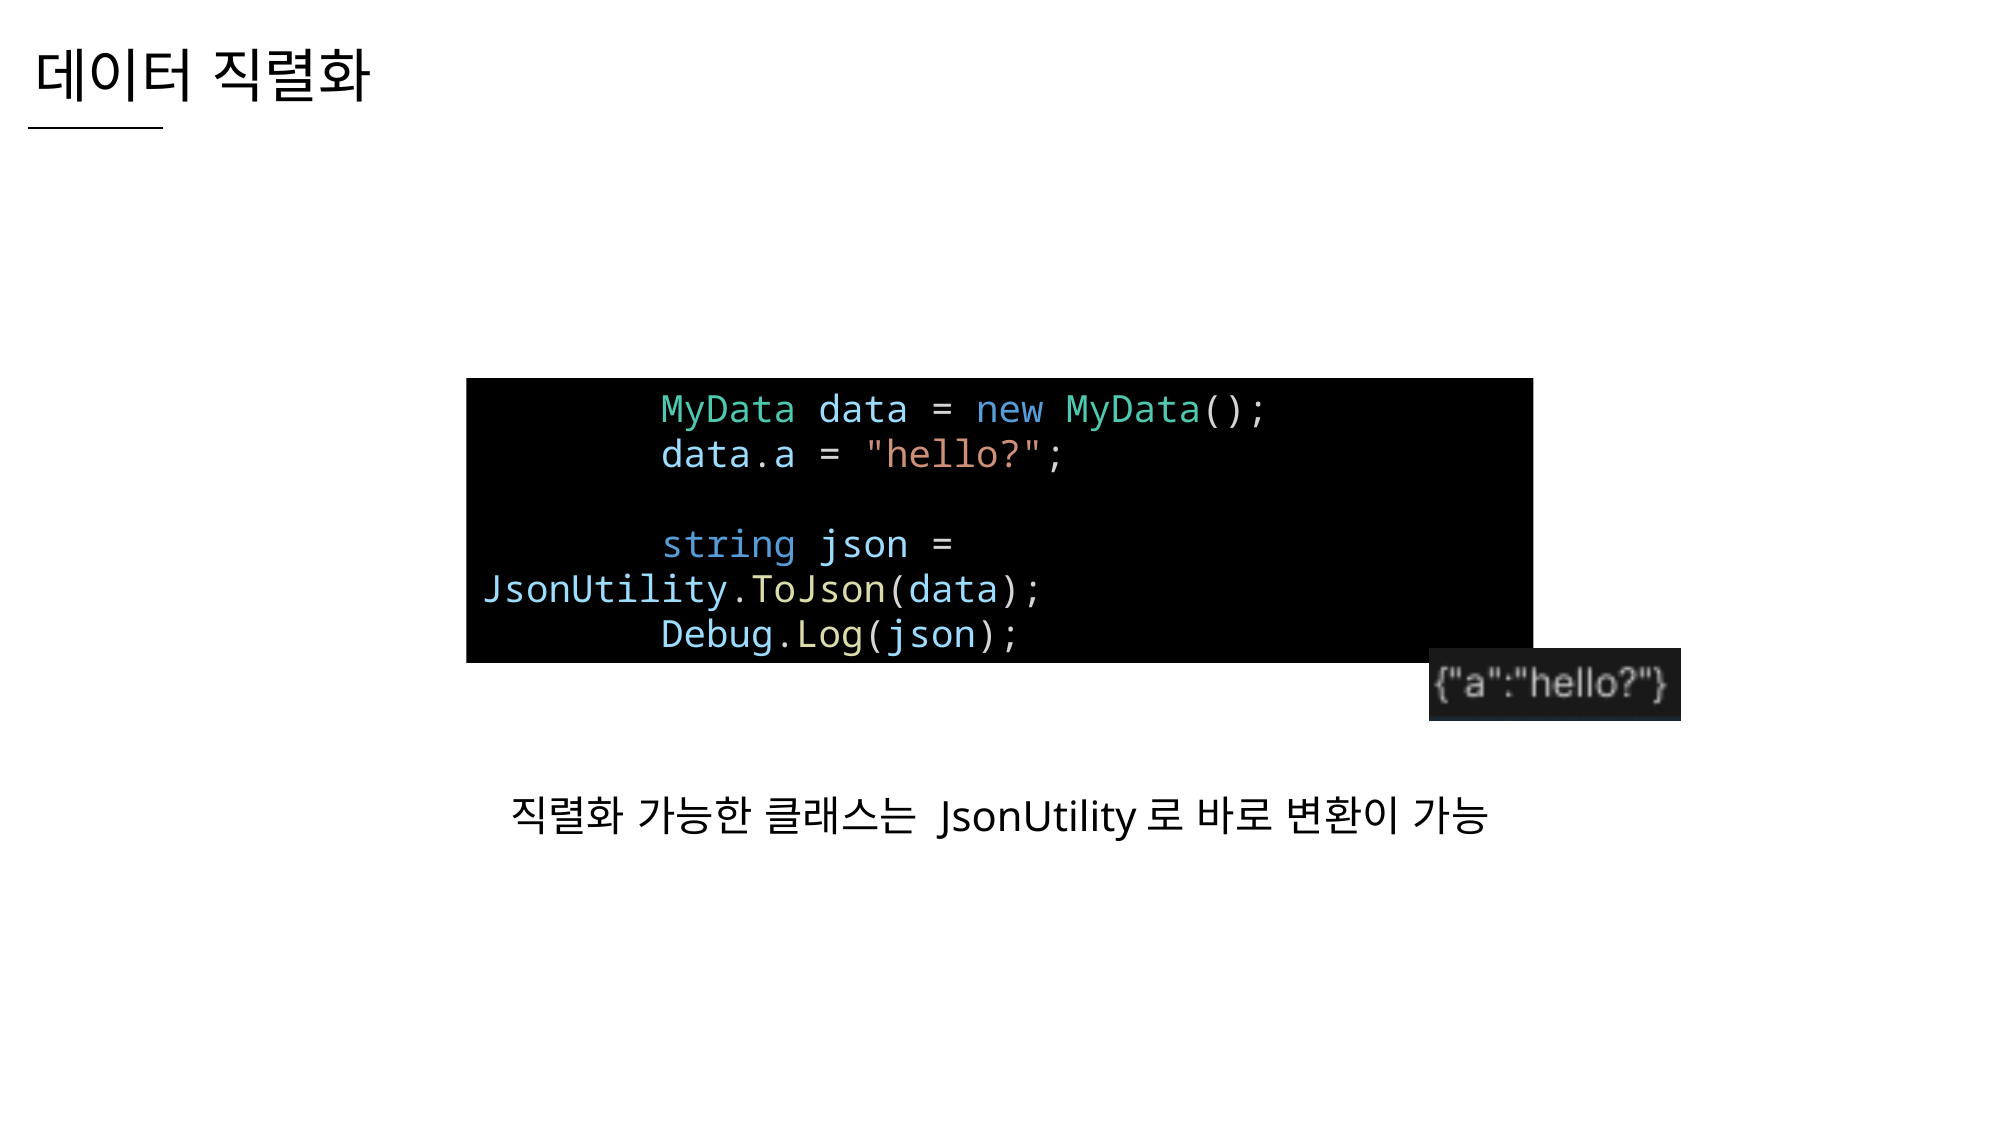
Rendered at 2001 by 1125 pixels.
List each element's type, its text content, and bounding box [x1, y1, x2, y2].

text_box 직렬화 가능한 클래스는 JsonUtility로 바로 변환이 가능 [495, 782, 1505, 847]
text_box MyData data = new MyData(); data.a = "hello?"; string json = JsonUtility.ToJson(data); Debug.Log(json); [466, 378, 1534, 663]
picture [1429, 648, 1681, 721]
text_box 데이터 직렬화 [19, 31, 387, 117]
